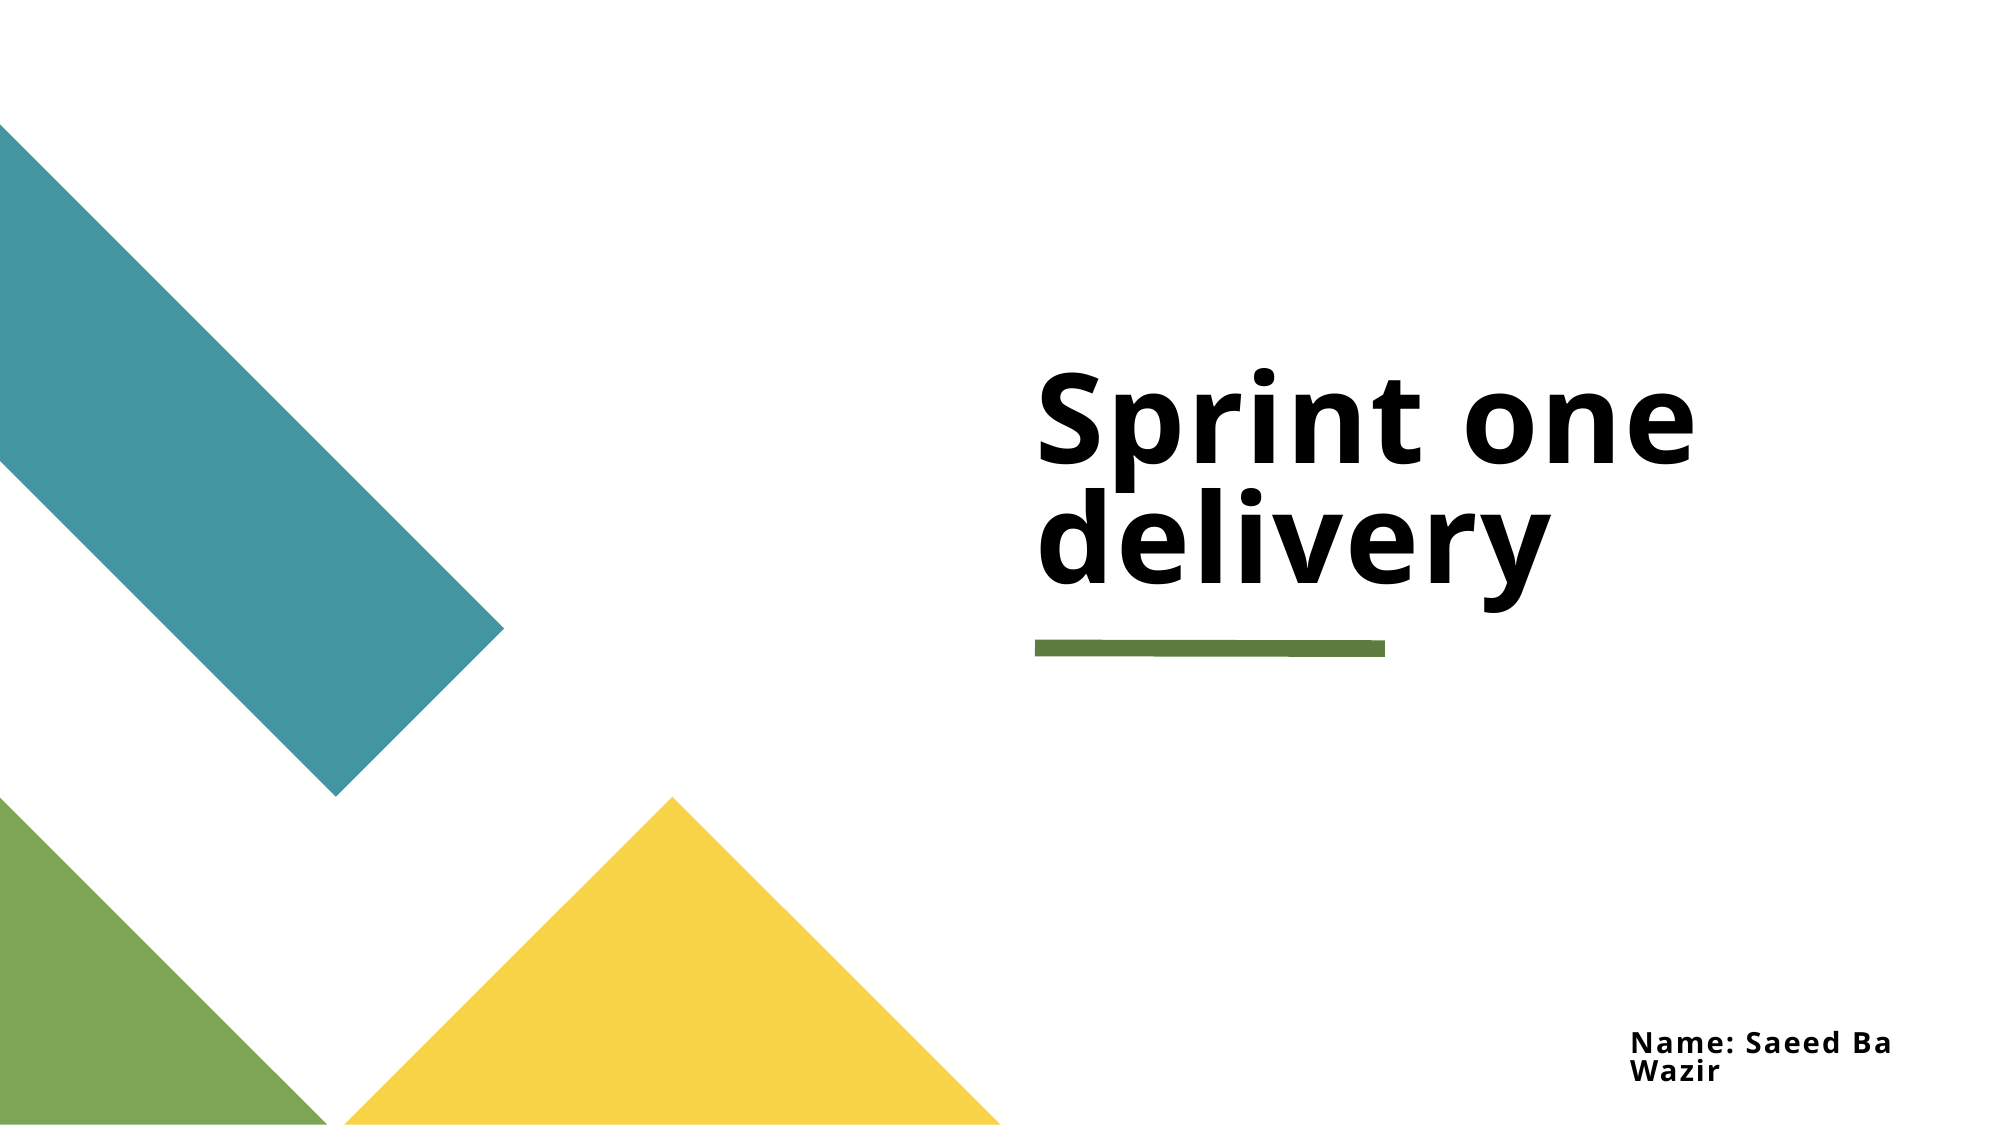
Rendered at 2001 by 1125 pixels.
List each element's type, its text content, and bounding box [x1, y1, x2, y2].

text_box Name: Saeed Ba Wazir [1630, 1049, 1975, 1088]
title Sprint one delivery [1035, 67, 1936, 608]
